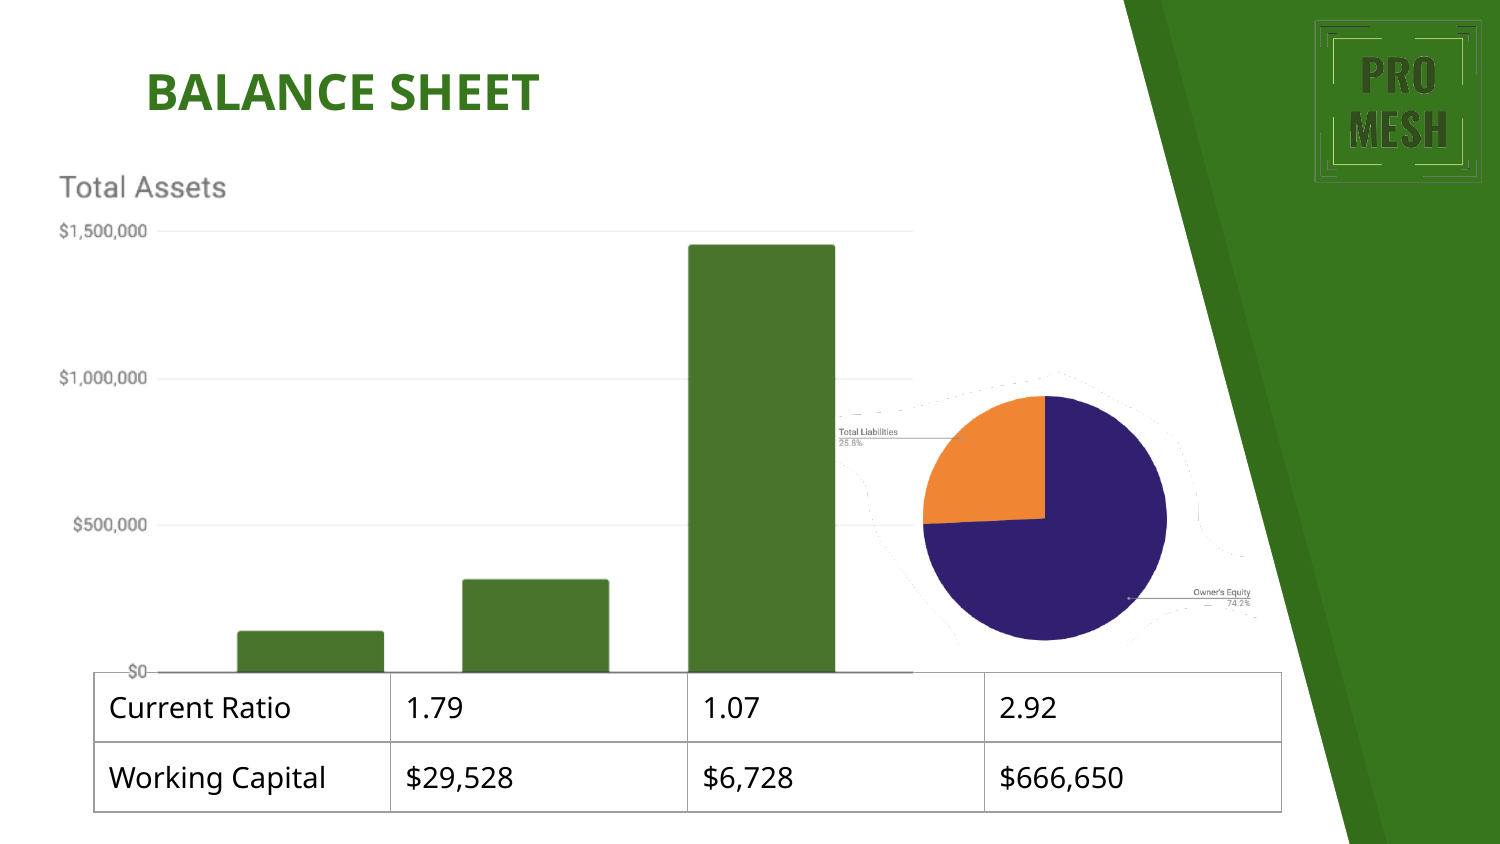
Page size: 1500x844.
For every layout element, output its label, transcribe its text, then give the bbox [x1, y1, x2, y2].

picture [1314, 19, 1483, 183]
table_cell $666,650 [985, 743, 1281, 811]
picture [47, 165, 1277, 699]
table_header 1.79 [391, 708, 687, 741]
table_header 1.07 [688, 673, 984, 741]
title BALANCE SHEET [130, 55, 1004, 136]
table_header 2.92 [985, 673, 1281, 741]
table_cell $6,728 [688, 743, 984, 811]
table_cell $29,528 [391, 743, 687, 811]
table_header Current Ratio [95, 708, 390, 741]
table_cell Working Capital [95, 743, 390, 811]
